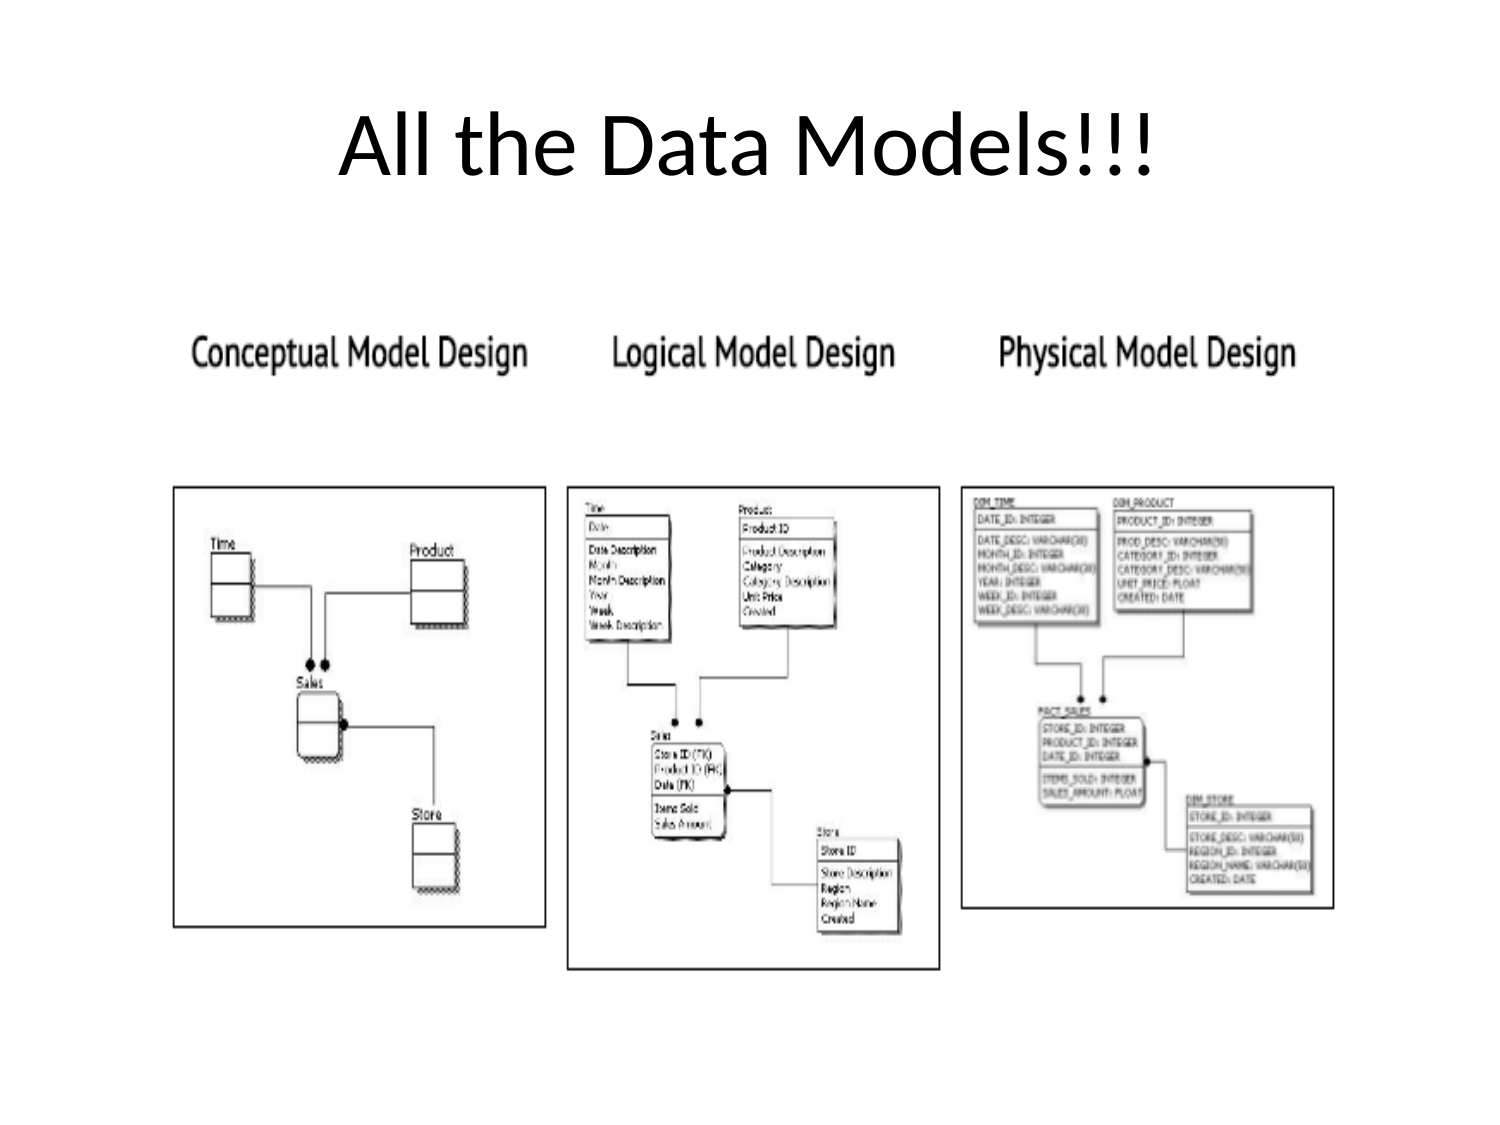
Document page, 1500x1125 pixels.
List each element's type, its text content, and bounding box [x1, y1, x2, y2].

picture [124, 287, 1388, 1005]
title All the Data Models!!! [75, 45, 1425, 233]
